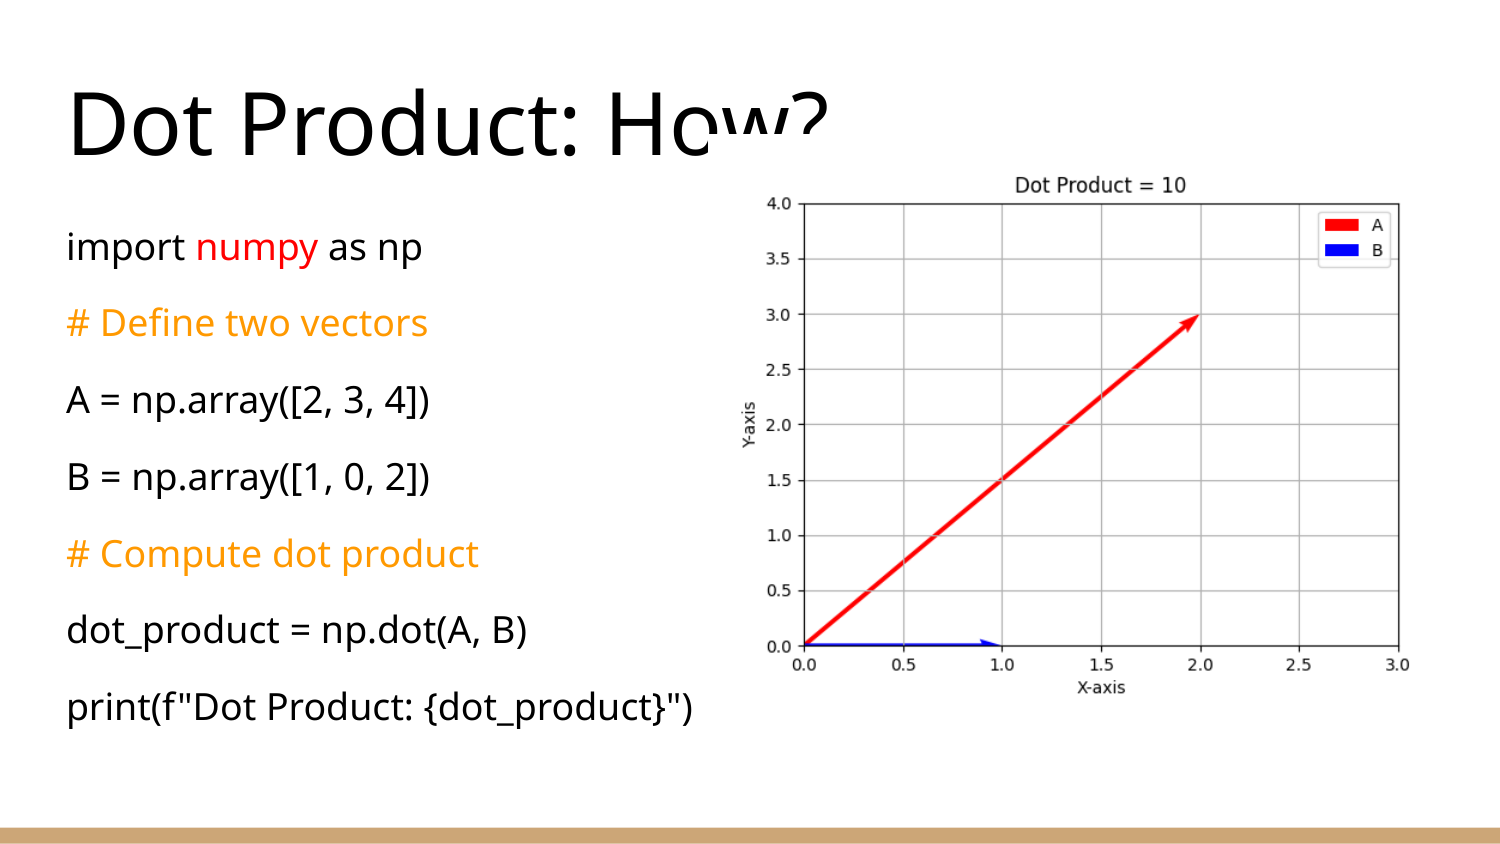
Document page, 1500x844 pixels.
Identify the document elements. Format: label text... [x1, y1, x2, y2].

picture [708, 134, 1475, 710]
list import numpy as np # Define two vectors A = np.array([2, 3, 4]) B = np.array([1, 0, 2]) # Compute dot product dot_product = np.dot(A, B) print(f"Dot Product: {dot_product}") [51, 200, 1449, 752]
title Dot Product: How? [51, 51, 1449, 189]
